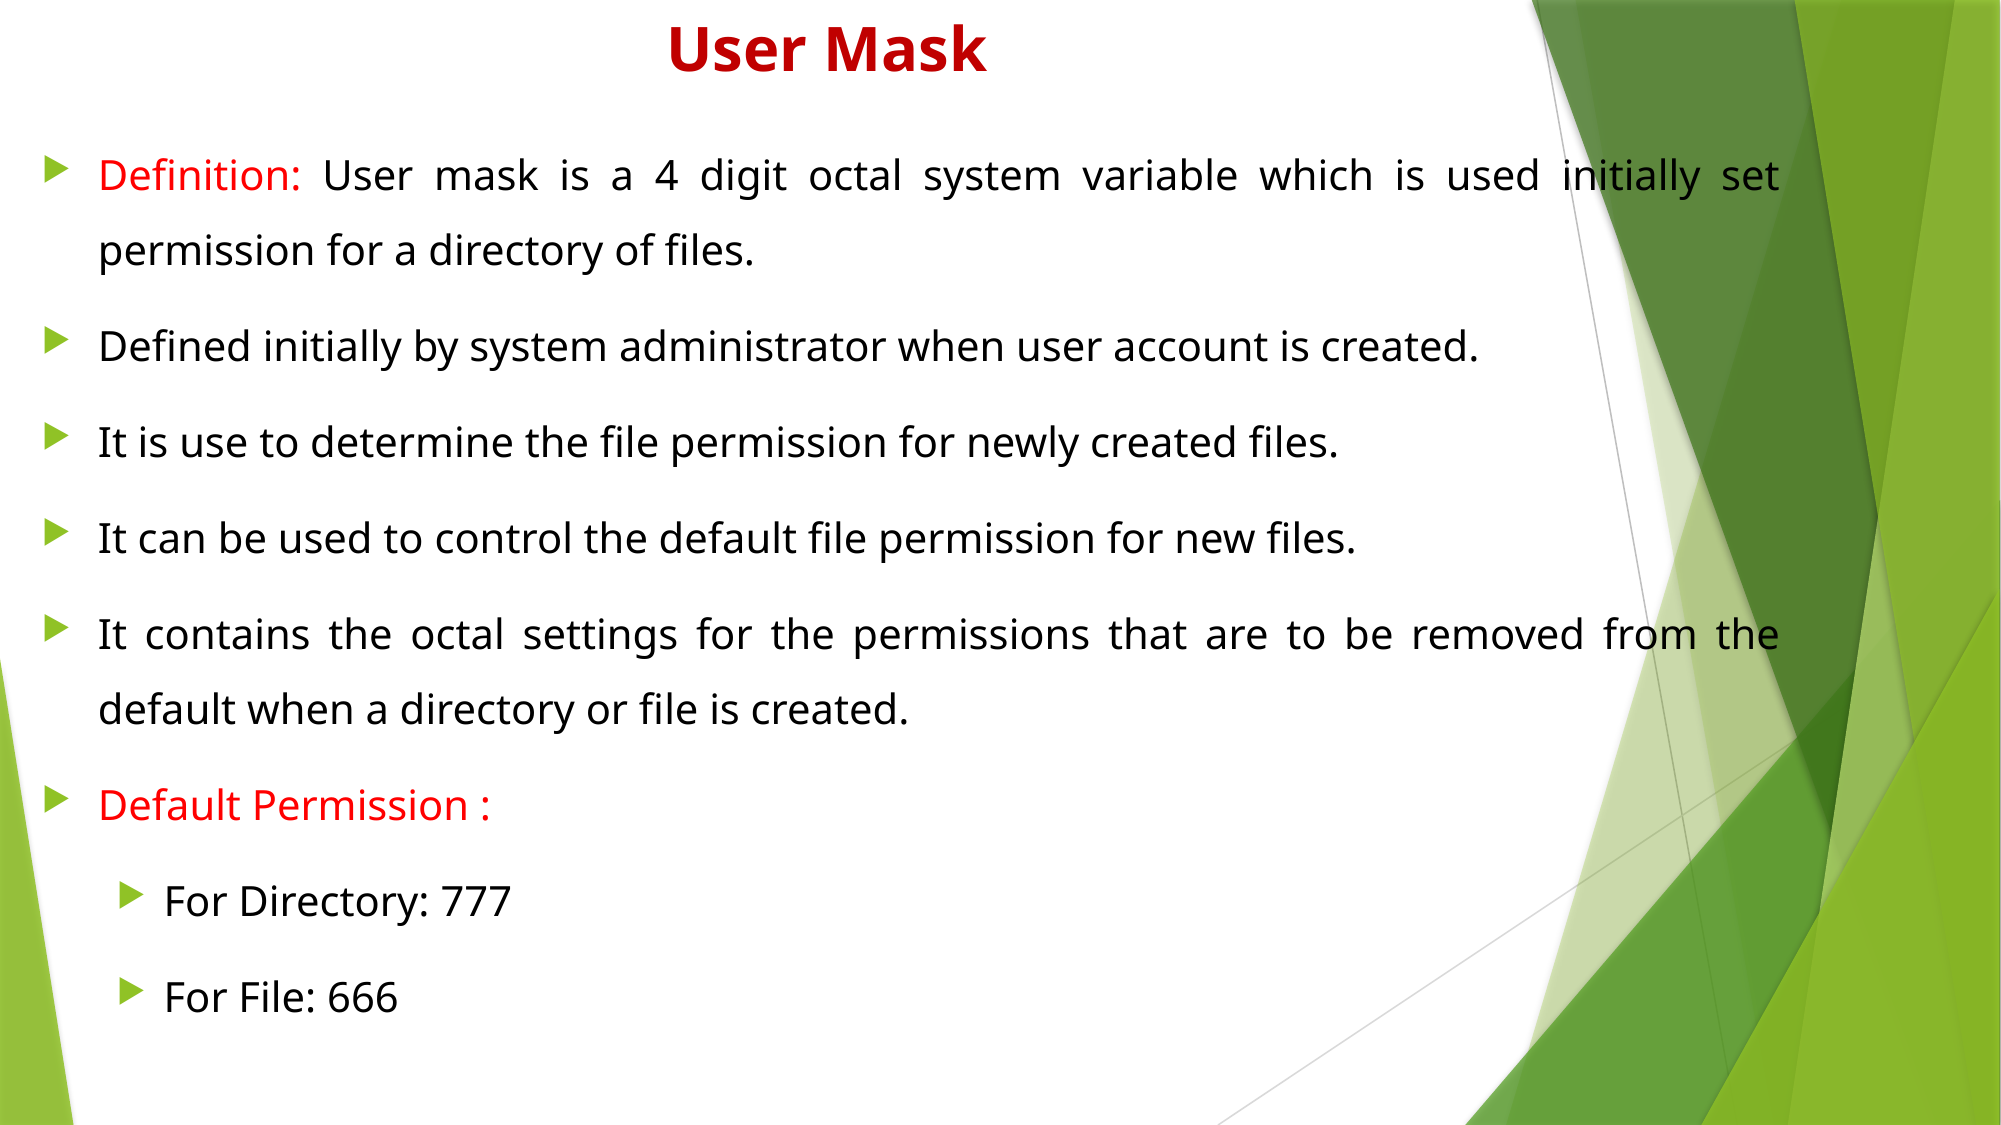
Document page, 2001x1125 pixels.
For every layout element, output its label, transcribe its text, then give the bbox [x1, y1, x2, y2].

title User Mask [651, 2, 1009, 100]
list Definition: User mask is a 4 digit octal system variable which is used initially set permission for a directory of files. Defined initially by system administrator when user account is created. It is use to determine the file permission for newly created files. It can be used to control the default file permission for new files. It contains the octal settings for the permissions that are to be removed from the default when a directory or file is created. Default Permission : For Directory: 777 For File: 666 [26, 115, 1796, 1096]
